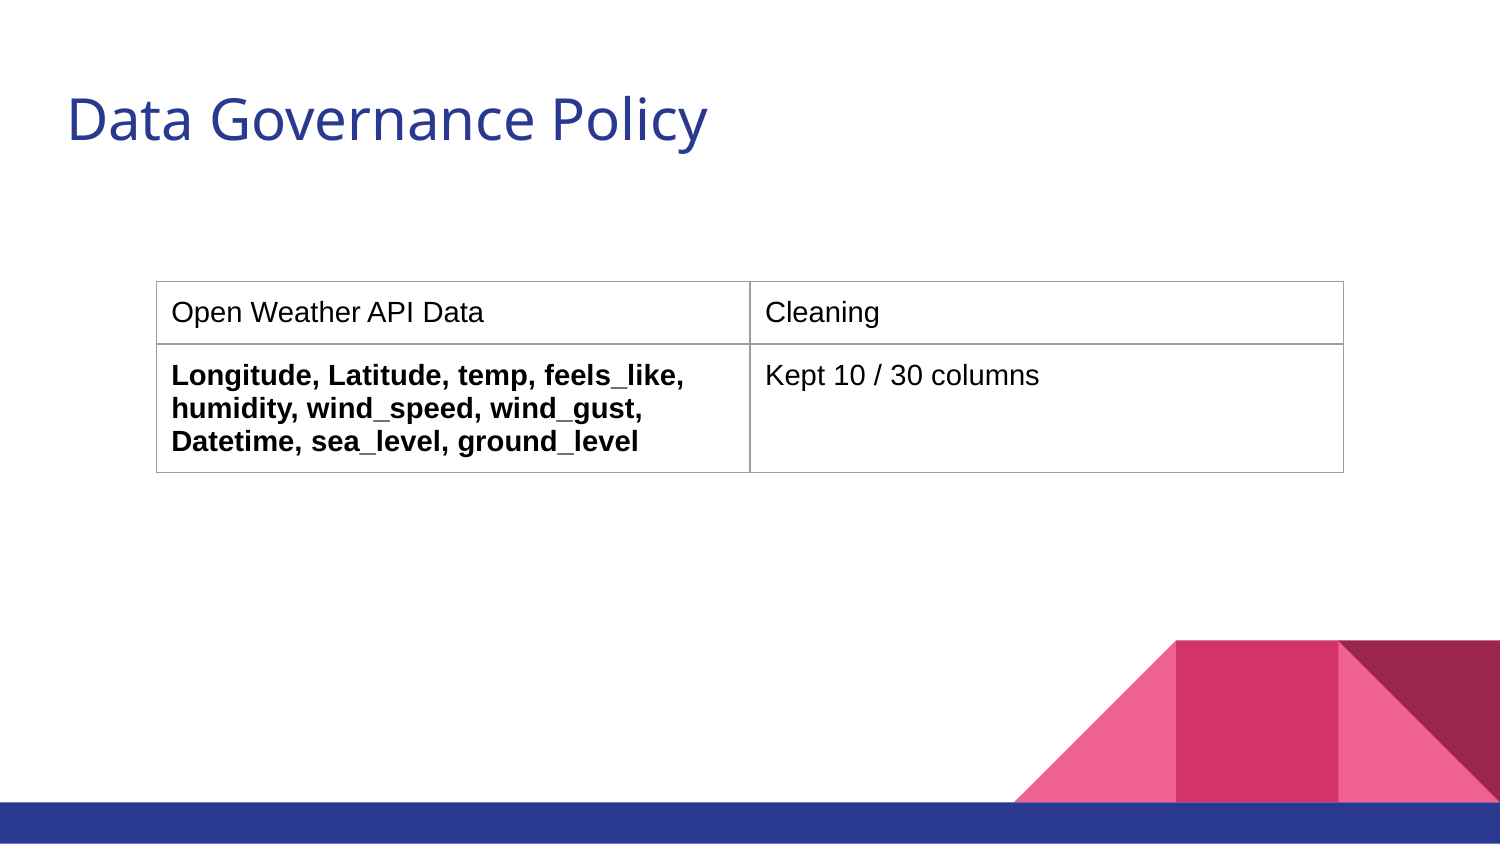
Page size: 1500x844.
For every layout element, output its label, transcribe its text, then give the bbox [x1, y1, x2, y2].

table_header Open Weather API Data [157, 282, 749, 343]
table_header Cleaning [751, 282, 1343, 343]
table_cell Longitude, Latitude, temp, feels_like, humidity, wind_speed, wind_gust, Datetime, sea_level, ground_level [157, 345, 749, 472]
title Data Governance Policy [51, 67, 1449, 167]
table_cell Kept 10 / 30 columns [751, 345, 1343, 472]
